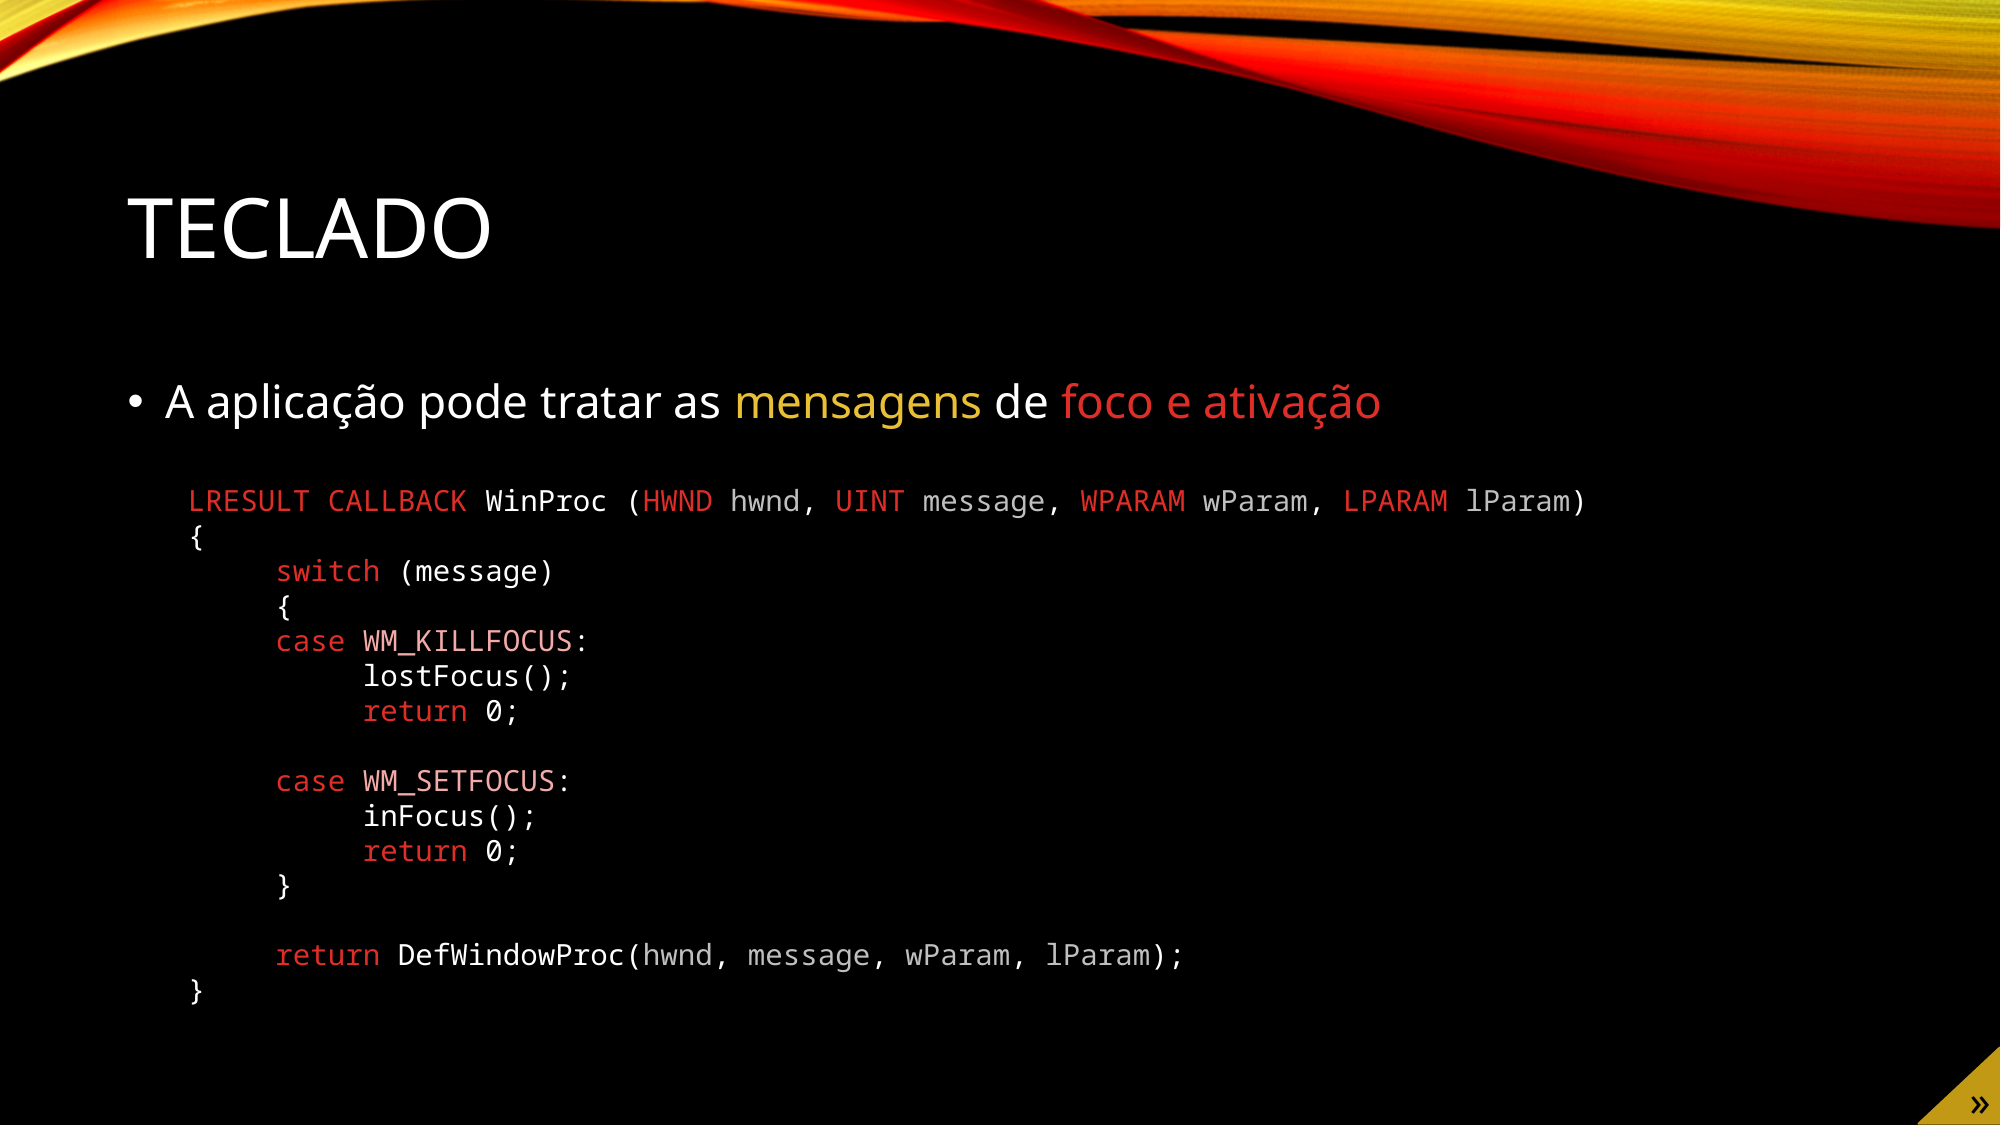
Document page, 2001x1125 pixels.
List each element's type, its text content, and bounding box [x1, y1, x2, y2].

picture [0, 0, 2001, 231]
title Teclado [112, 125, 1888, 338]
text_box LRESULT CALLBACK WinProc (HWND hwnd, UINT message, WPARAM wParam, LPARAM lParam) { switch (message) { case WM_KILLFOCUS: lostFocus(); return 0; case WM_SETFOCUS: inFocus(); return 0; } return DefWindowProc(hwnd, message, wParam, lParam); } [173, 474, 1863, 1014]
list A aplicação pode tratar as mensagens de foco e ativação [112, 360, 1888, 1021]
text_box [1918, 1047, 2000, 1125]
